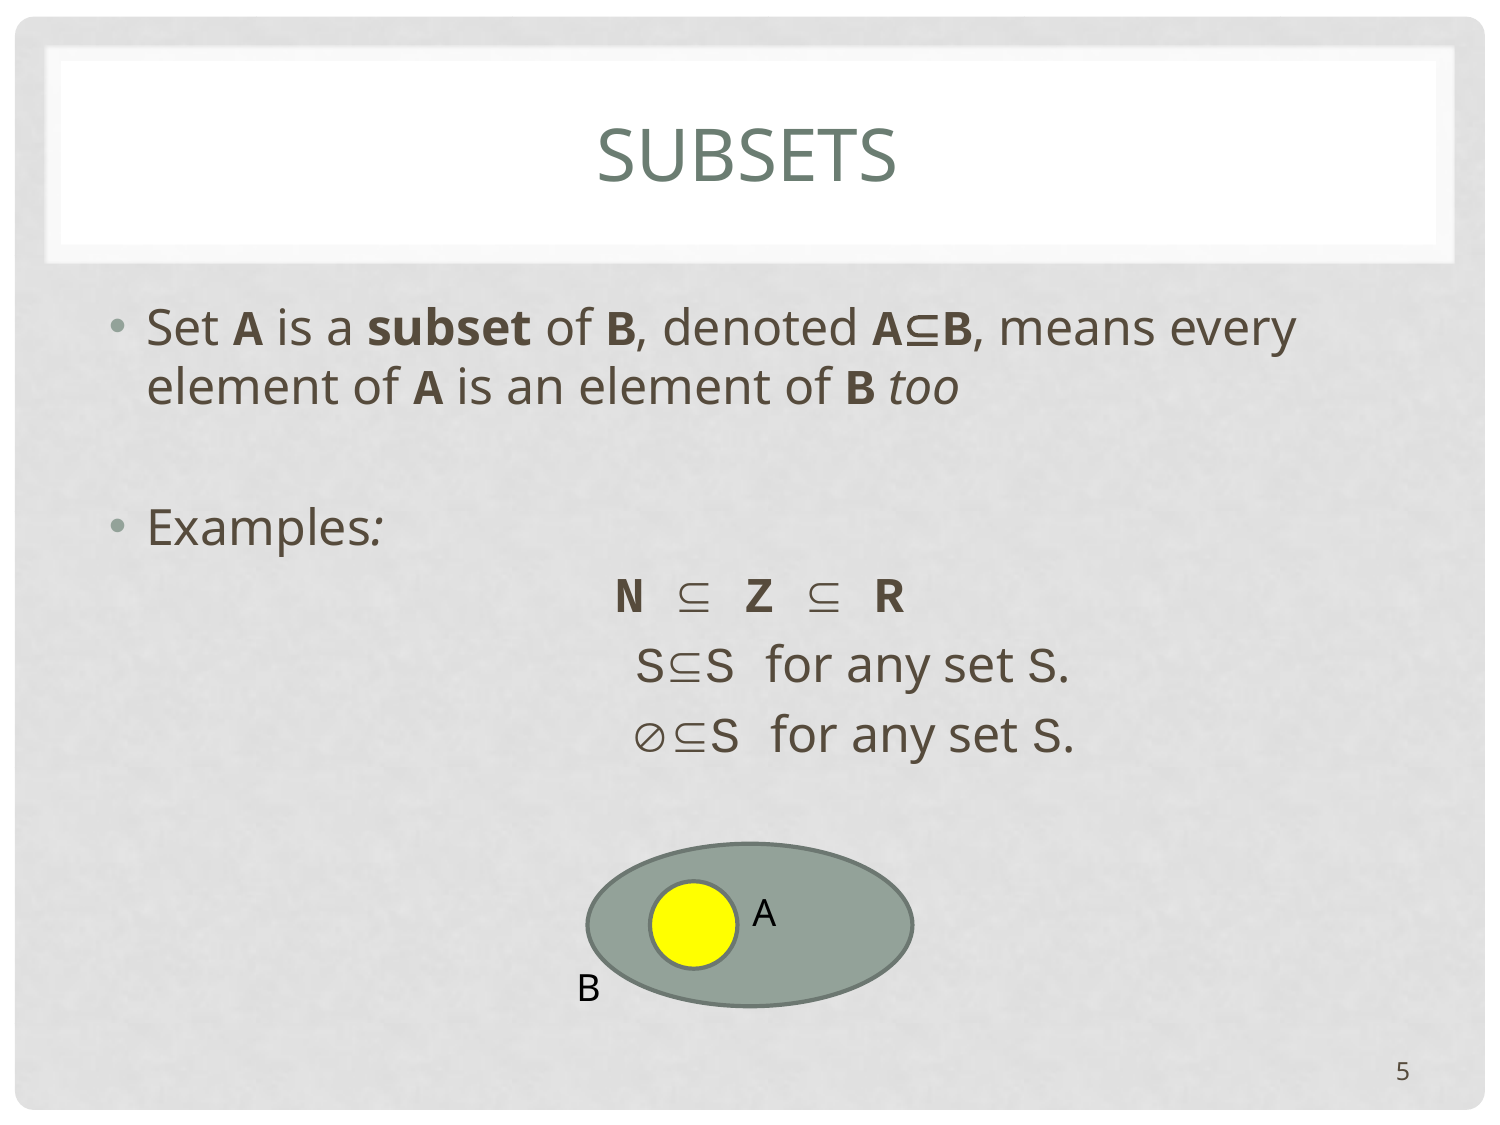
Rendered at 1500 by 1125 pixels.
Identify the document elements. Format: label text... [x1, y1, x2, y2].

list Set A is a subset of B, denoted AB, means every element of A is an element of B too Examples: N  Z  R SS for any set S. S for any set S. [75, 287, 1425, 875]
text_box [585, 841, 915, 1009]
text_box [647, 879, 737, 971]
text_box A [737, 881, 792, 941]
title subsets [69, 66, 1425, 238]
slide_number 5 [1074, 1042, 1425, 1103]
text_box B [561, 956, 616, 1016]
